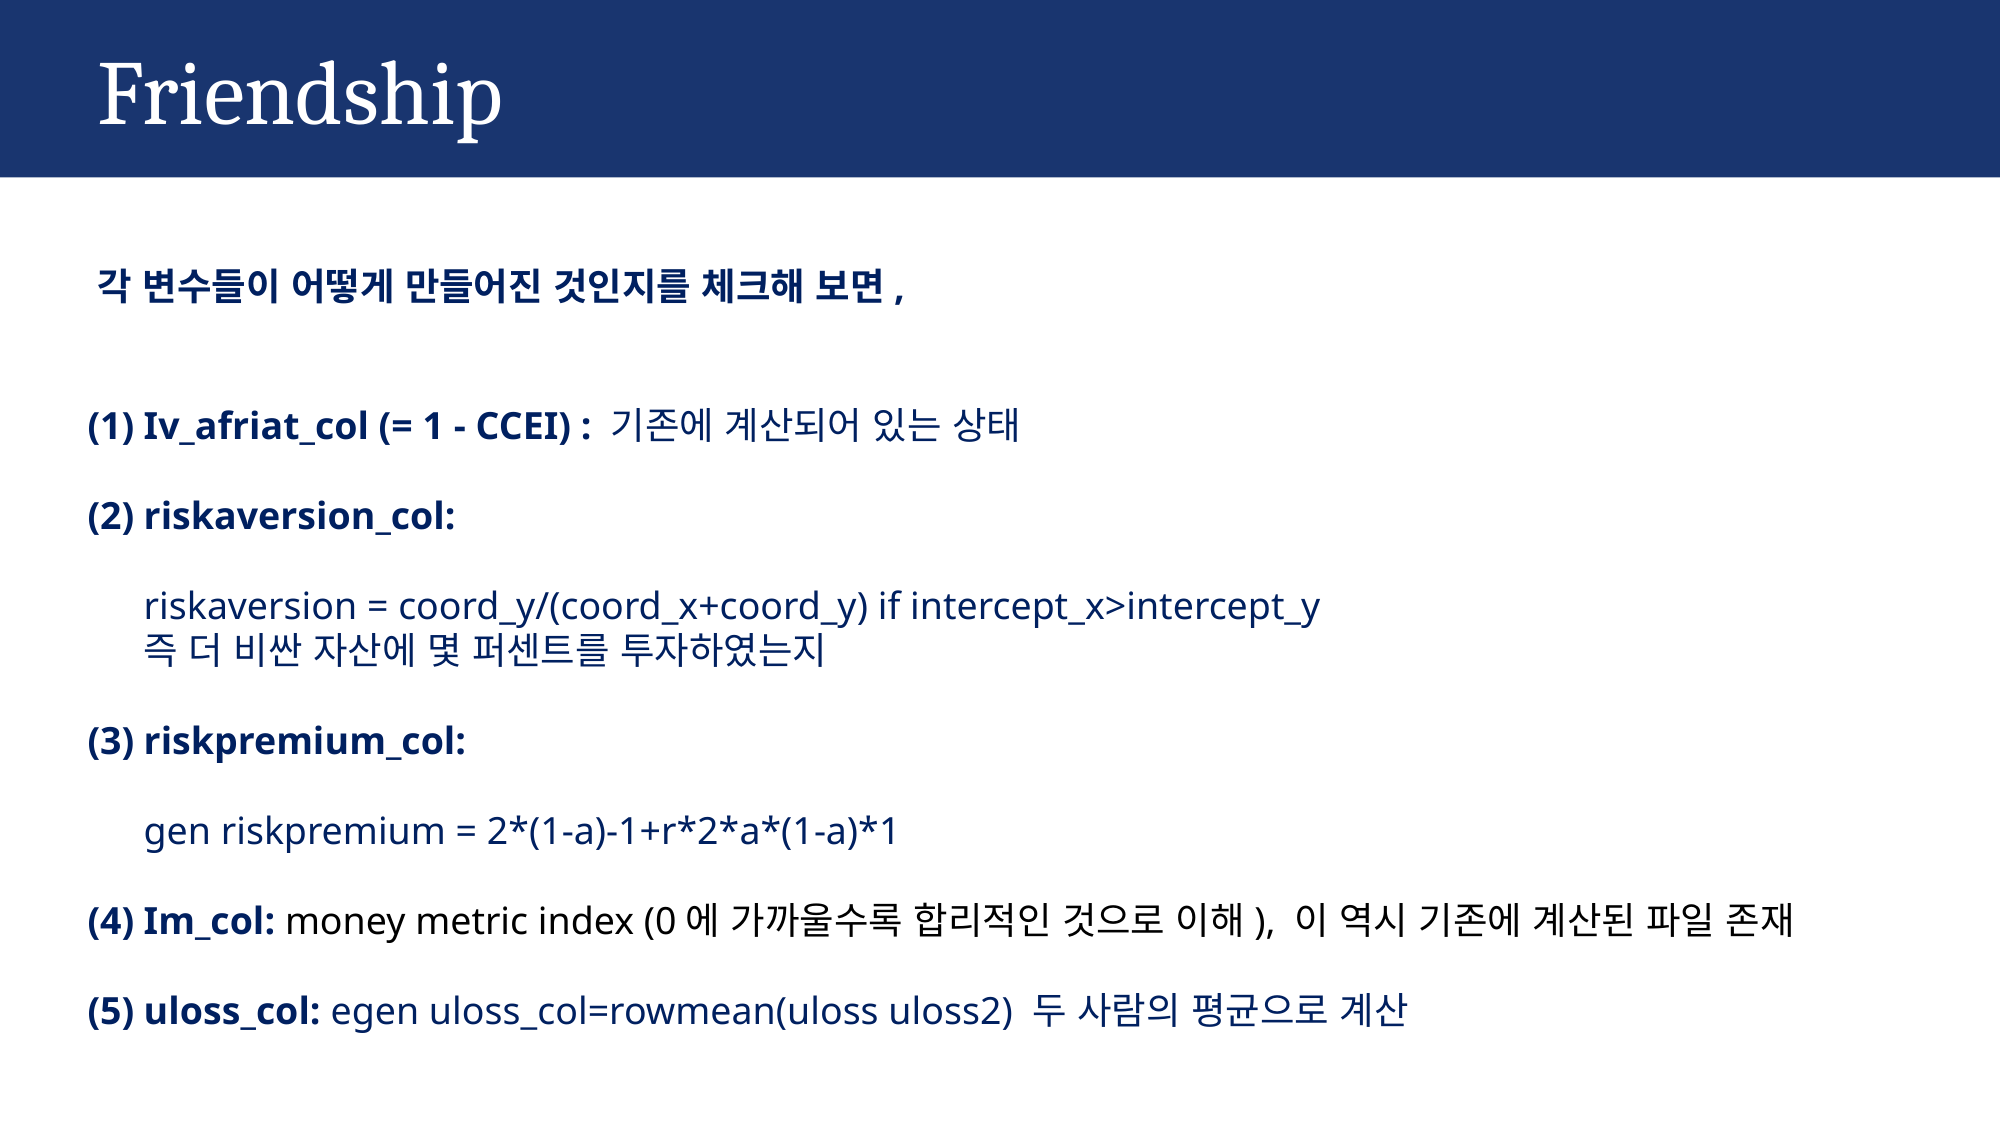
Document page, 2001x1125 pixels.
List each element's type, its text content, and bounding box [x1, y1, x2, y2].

text_box [0, 0, 2000, 178]
text_box 각 변수들이 어떻게 만들어진 것인지를 체크해 보면, [82, 255, 1938, 316]
text_box Iv_afriat_col (= 1 - CCEI) : 기존에 계산되어 있는 상태 riskaversion_col: riskaversion = coord_y/(coord_x+coord_y) if intercept_x>intercept_y 즉 더 비싼 자산에 몇 퍼센트를 투자하였는지 riskpremium_col: gen riskpremium = 2*(1-a)-1+r*2*a*(1-a)*1 Im_col: money metric index (0에 가까울수록 합리적인 것으로 이해), 이 역시 기존에 계산된 파일 존재 uloss_col: egen uloss_col=rowmean(uloss uloss2) 두 사람의 평균으로 계산 [72, 394, 1928, 1040]
text_box Friendship [82, 25, 1938, 151]
